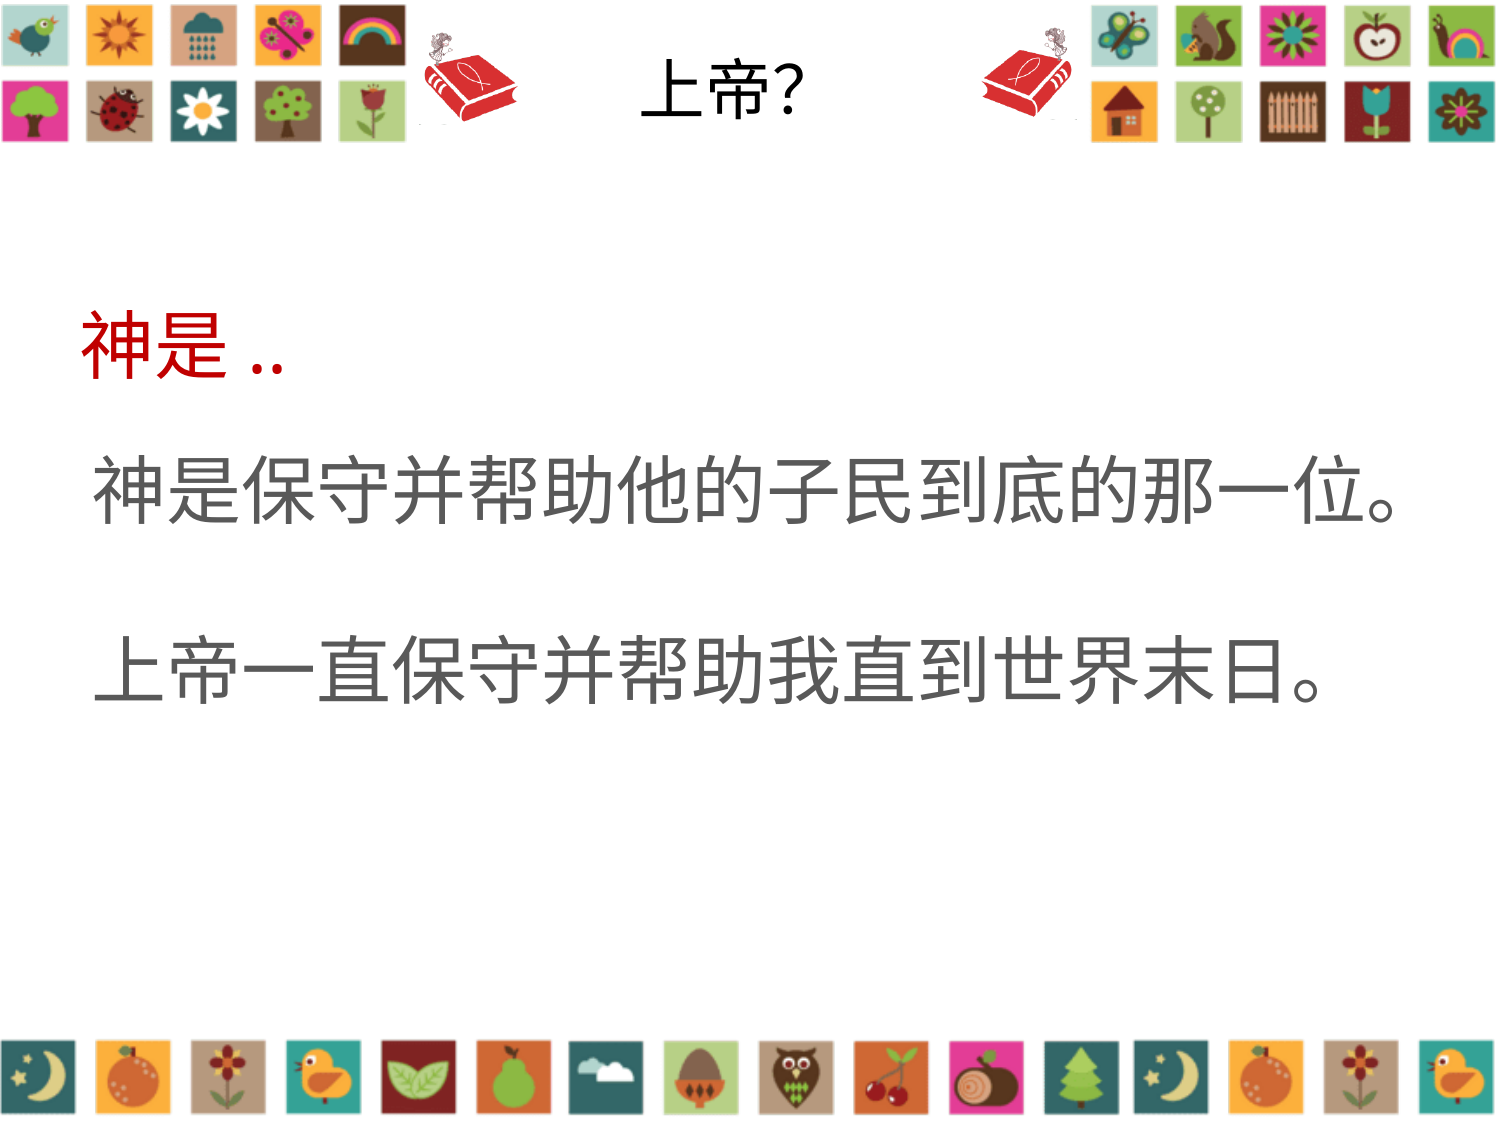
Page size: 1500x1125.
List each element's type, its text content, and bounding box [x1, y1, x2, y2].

text_box 神是.. [64, 290, 1412, 396]
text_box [0, 1028, 1500, 1118]
picture [0, 3, 550, 150]
text_box 上帝？ [425, 40, 1078, 136]
text_box 神是保守并帮助他的子民到底的那一位。 上帝一直保守并帮助我直到世界末日。 [76, 436, 1424, 722]
picture [950, 3, 1500, 150]
